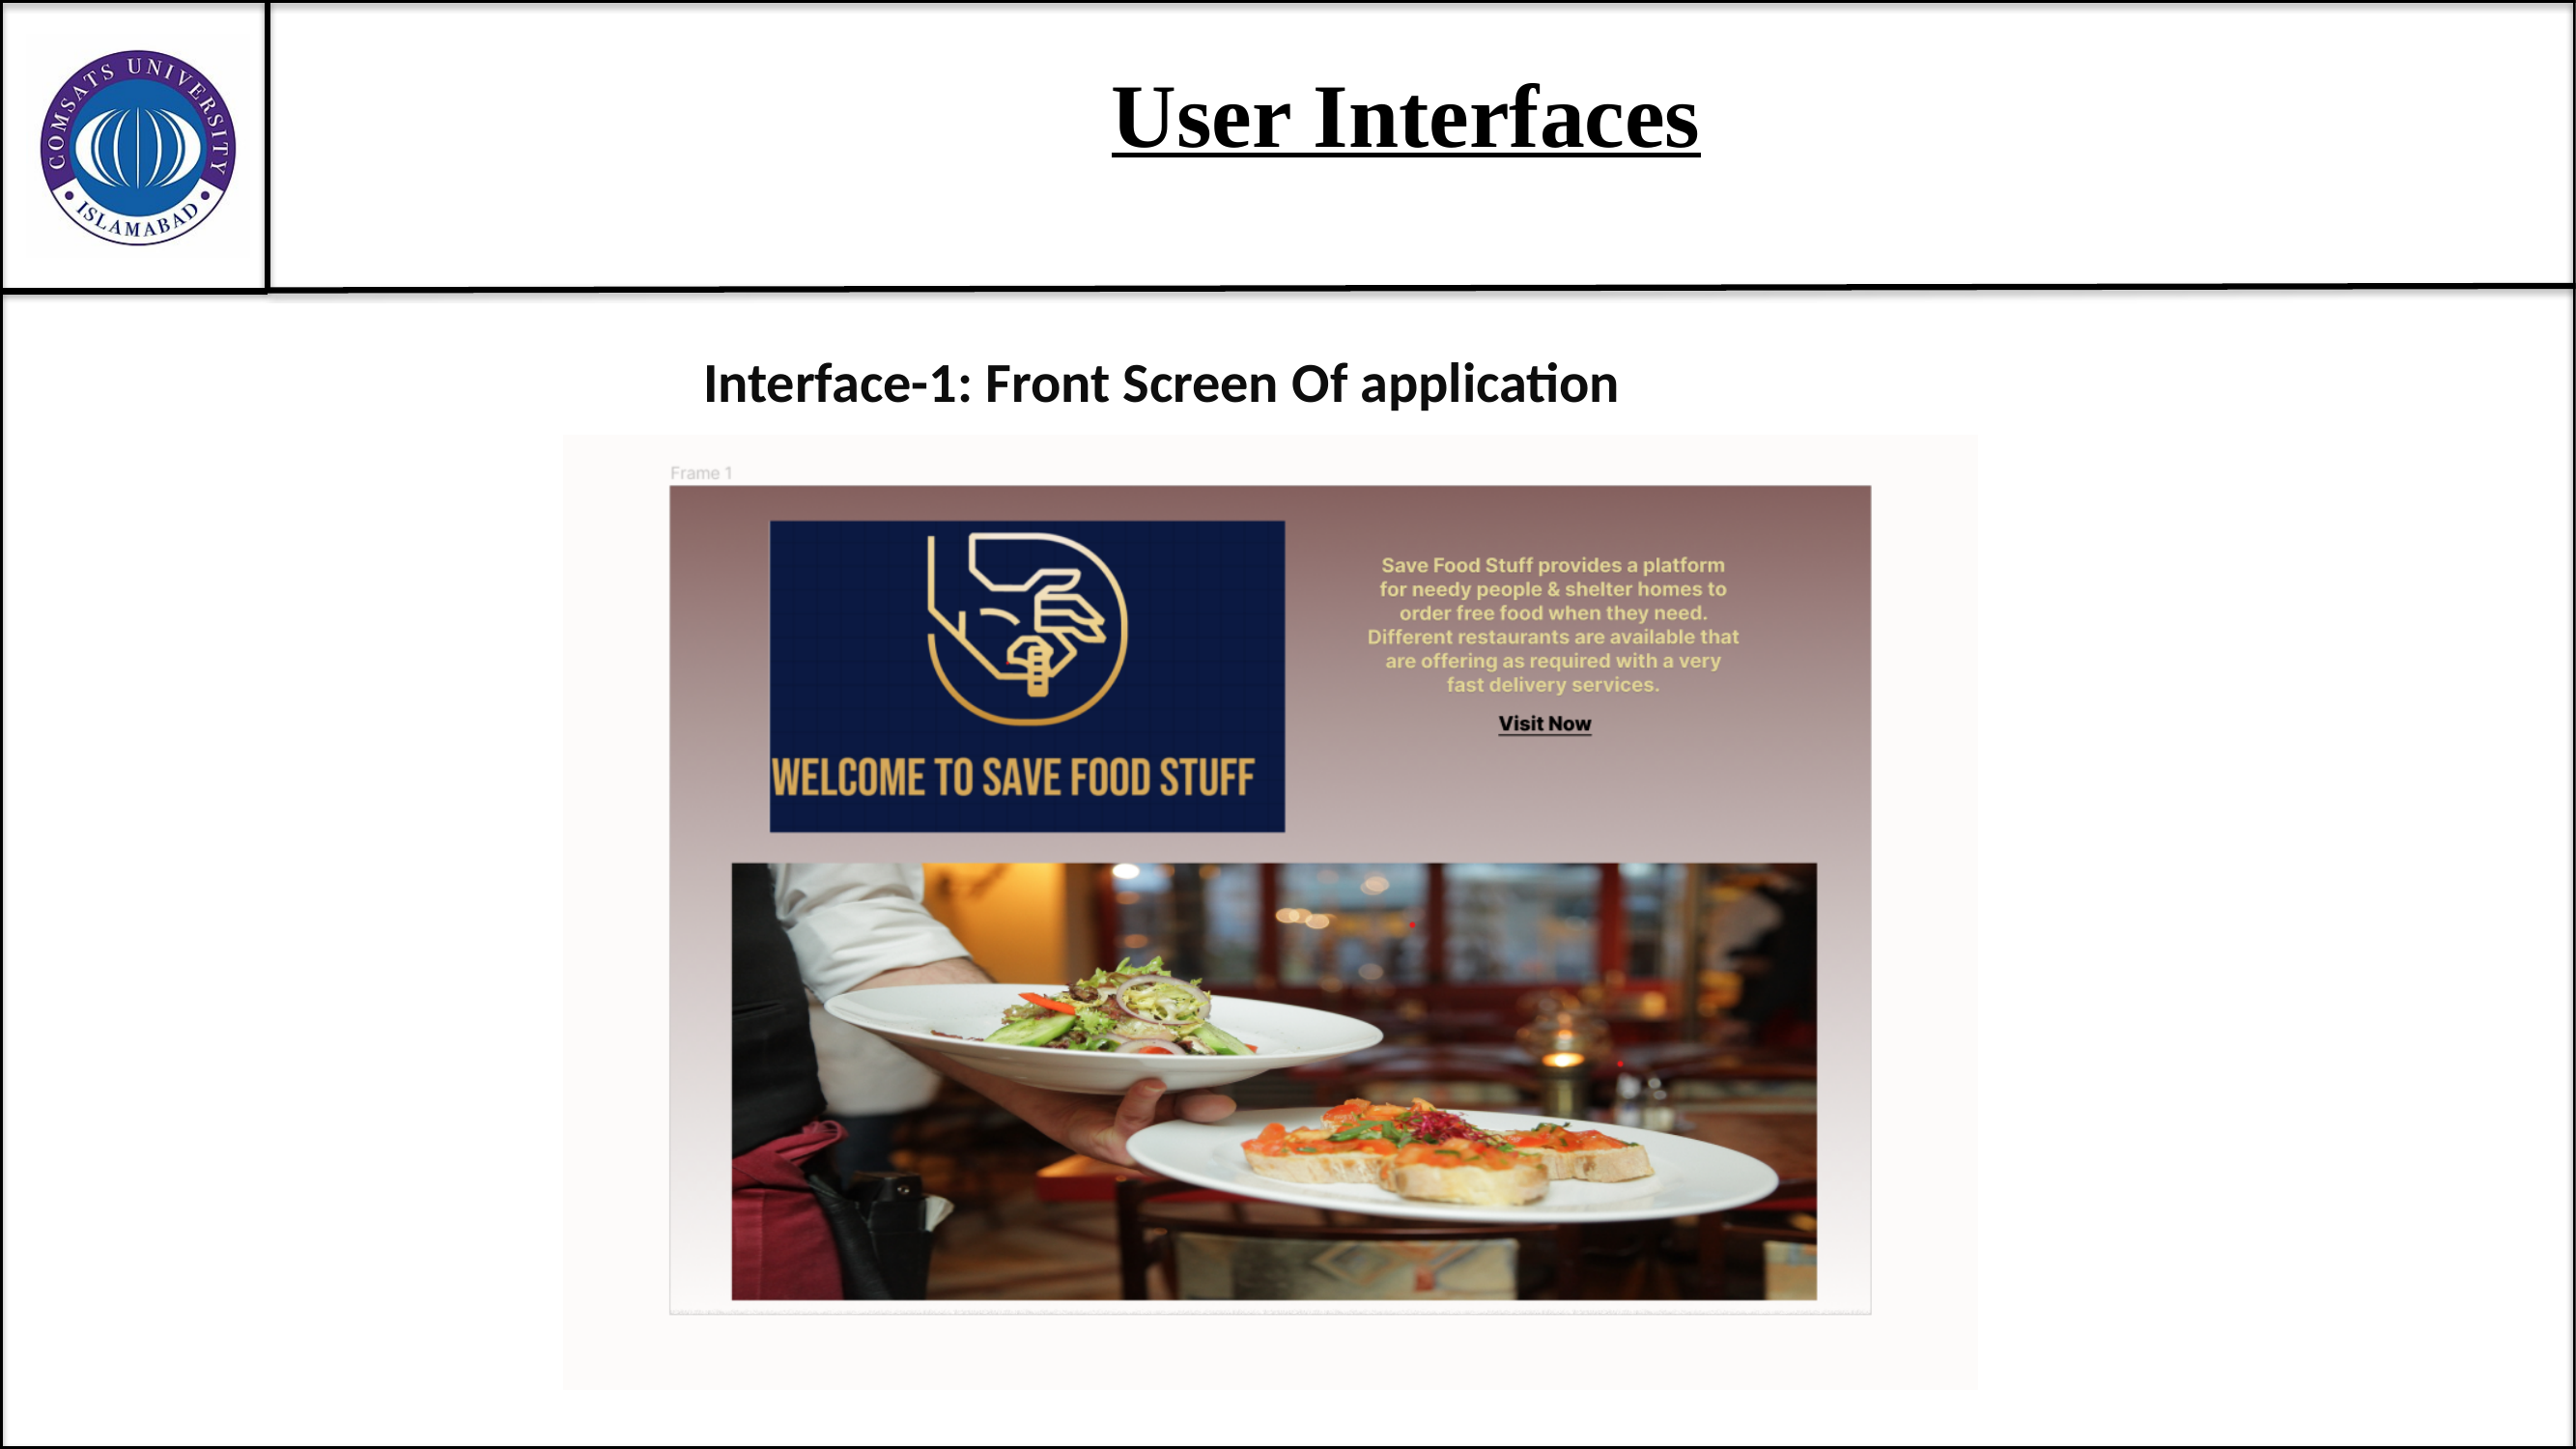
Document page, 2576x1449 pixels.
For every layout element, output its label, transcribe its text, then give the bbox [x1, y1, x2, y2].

picture [26, 34, 250, 258]
text_box Interface-1: Front Screen Of application [56, 337, 2520, 1395]
picture [563, 434, 1978, 1391]
title User Interfaces [425, 48, 2387, 230]
